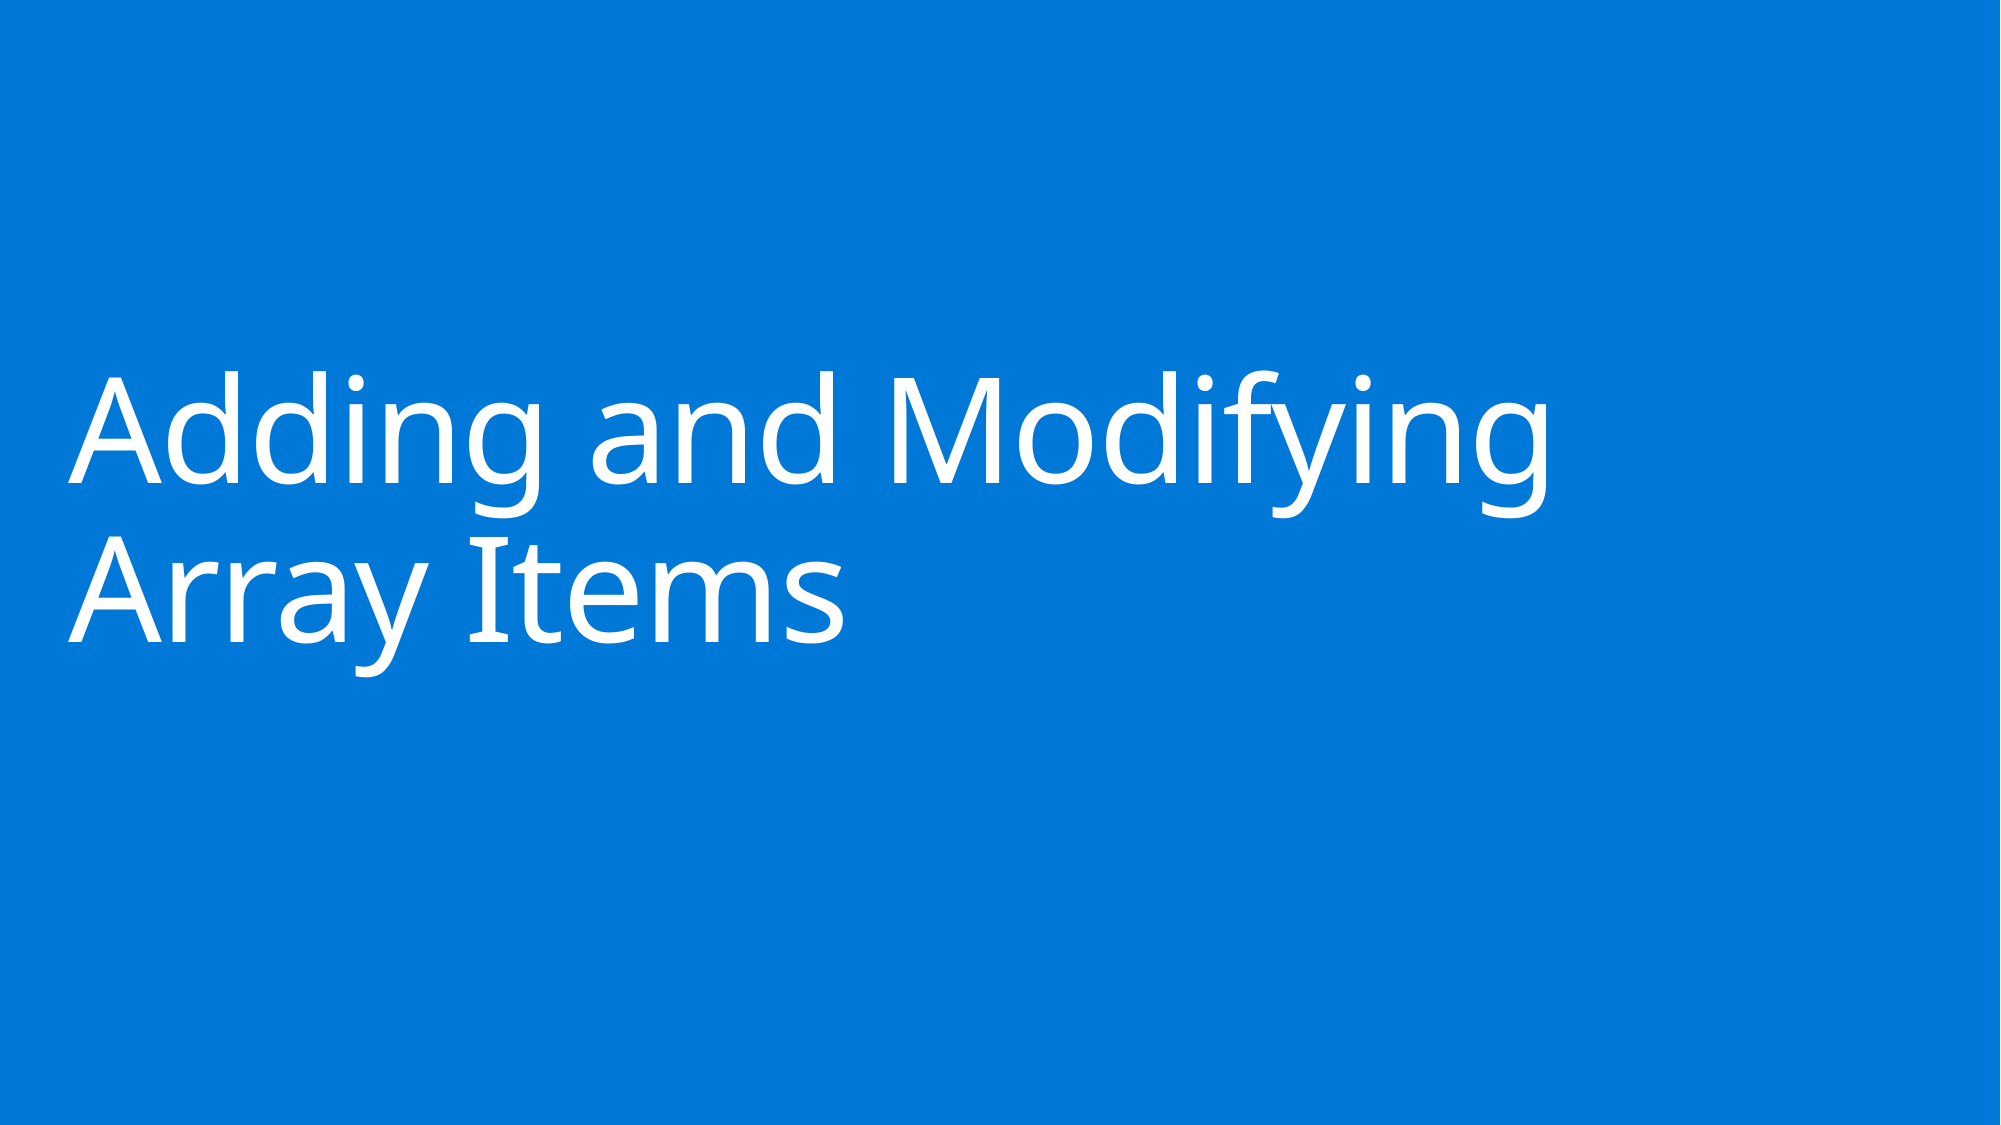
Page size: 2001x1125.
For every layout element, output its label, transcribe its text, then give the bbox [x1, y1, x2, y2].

title Adding and Modifying Array Items [44, 341, 1956, 693]
